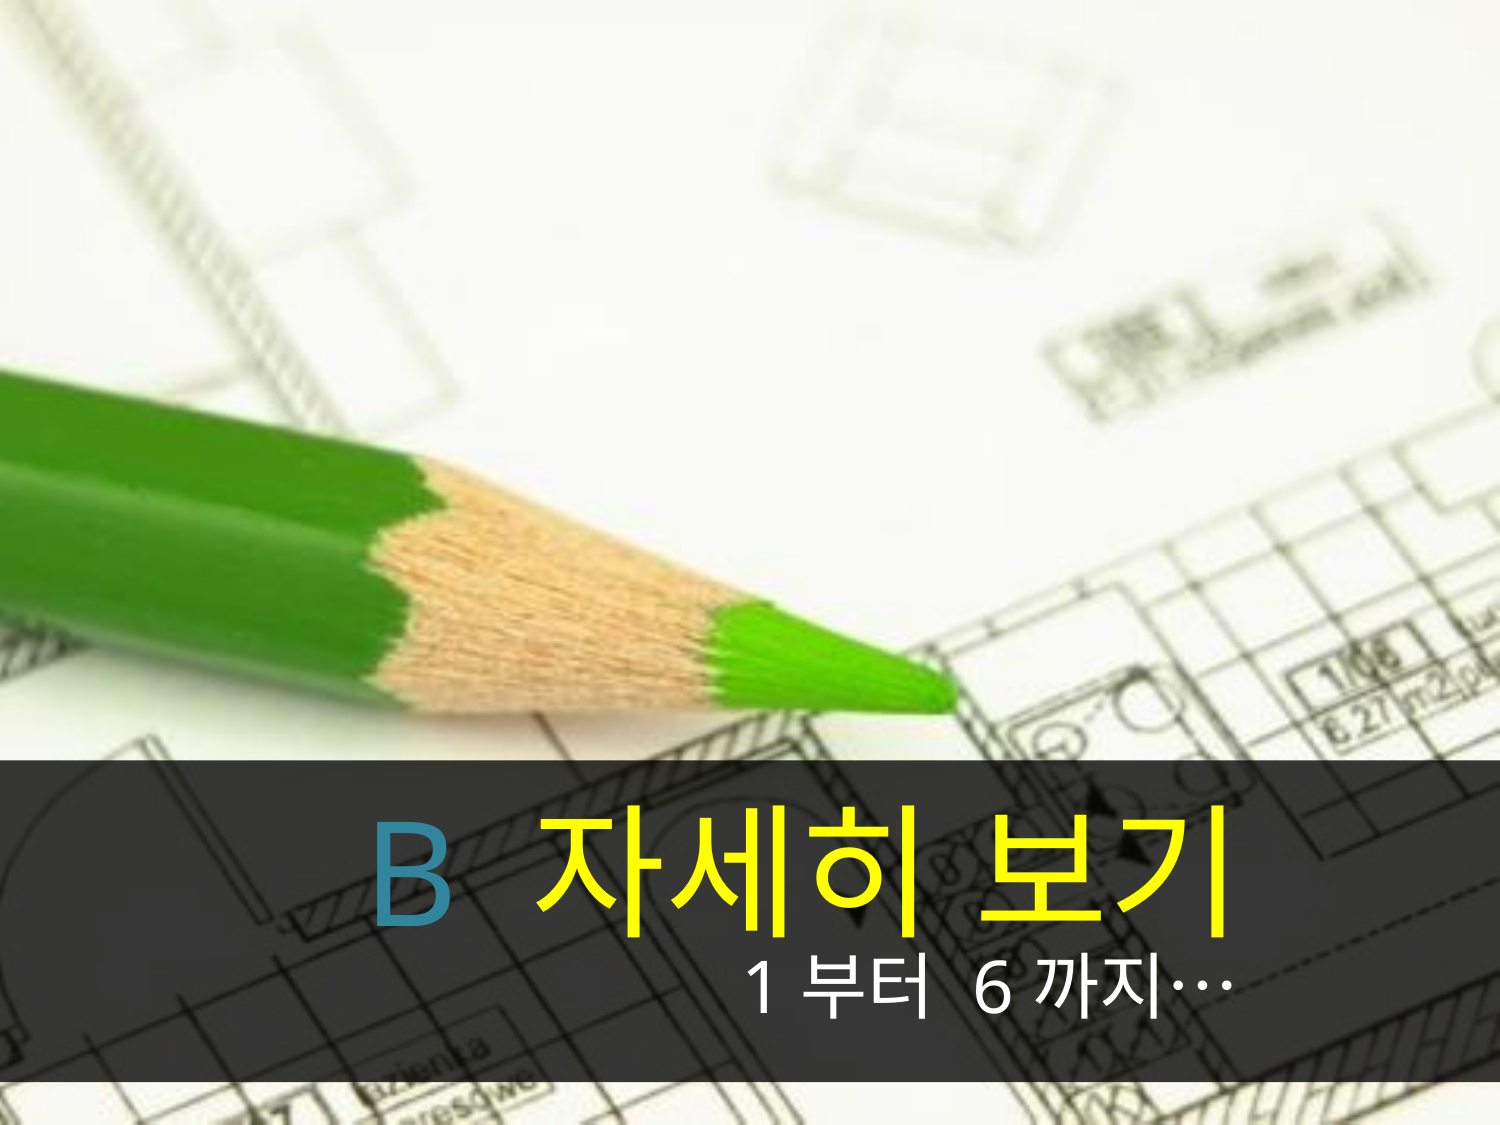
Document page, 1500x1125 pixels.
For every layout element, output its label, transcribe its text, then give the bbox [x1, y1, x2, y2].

text_box [0, 758, 1500, 1084]
text_box 1부터 6까지… [726, 932, 1500, 1035]
picture [0, 0, 1500, 758]
text_box B 자세히 보기 [171, 773, 1435, 964]
picture [0, 1084, 1500, 1125]
